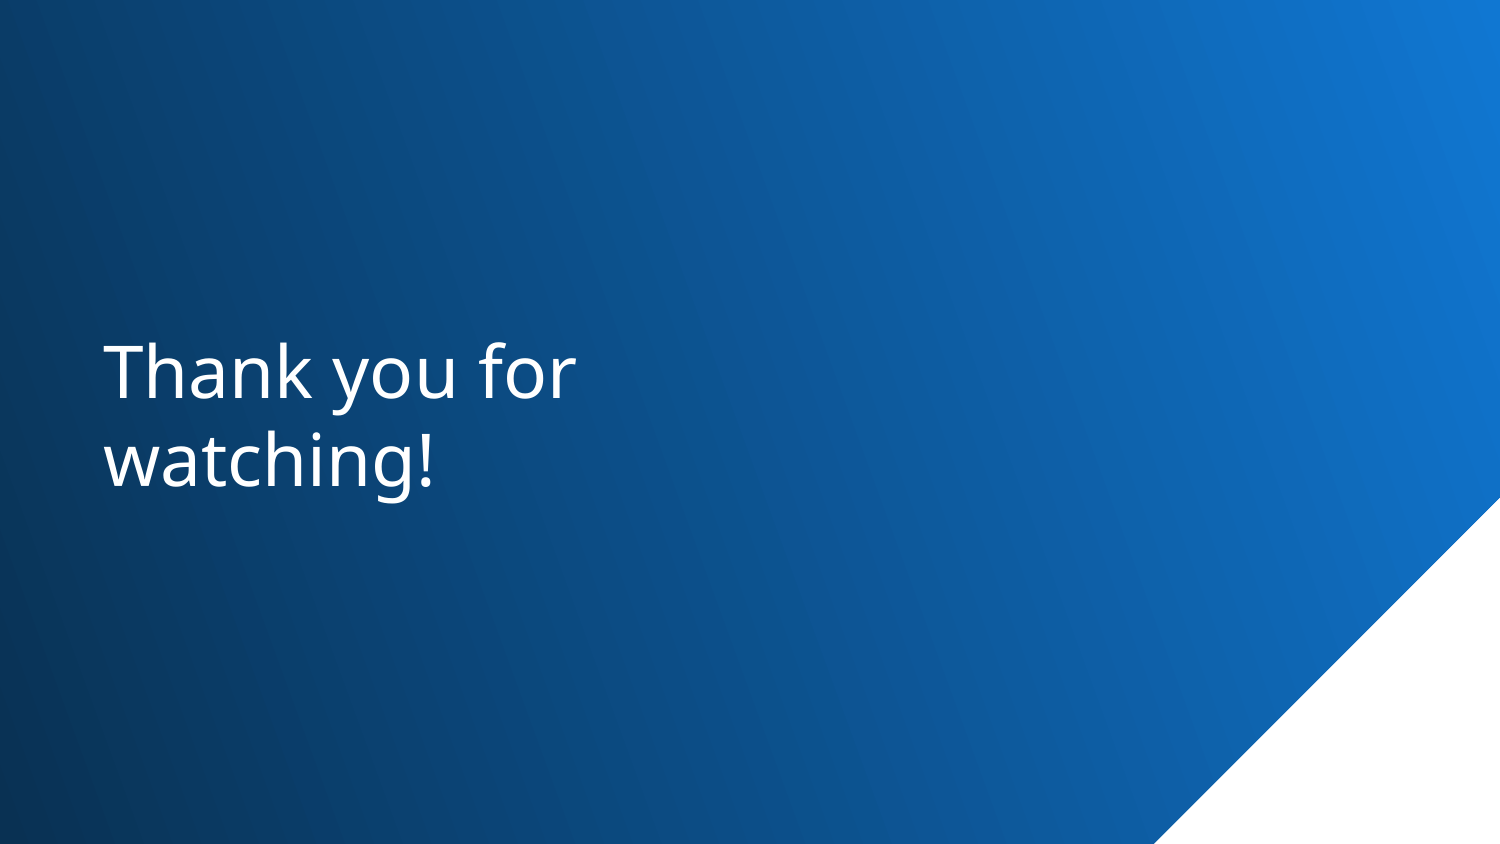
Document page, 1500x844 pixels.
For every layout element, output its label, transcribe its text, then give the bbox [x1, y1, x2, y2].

text_box [0, 0, 1500, 844]
text_box Thank you for watching! [88, 310, 867, 516]
